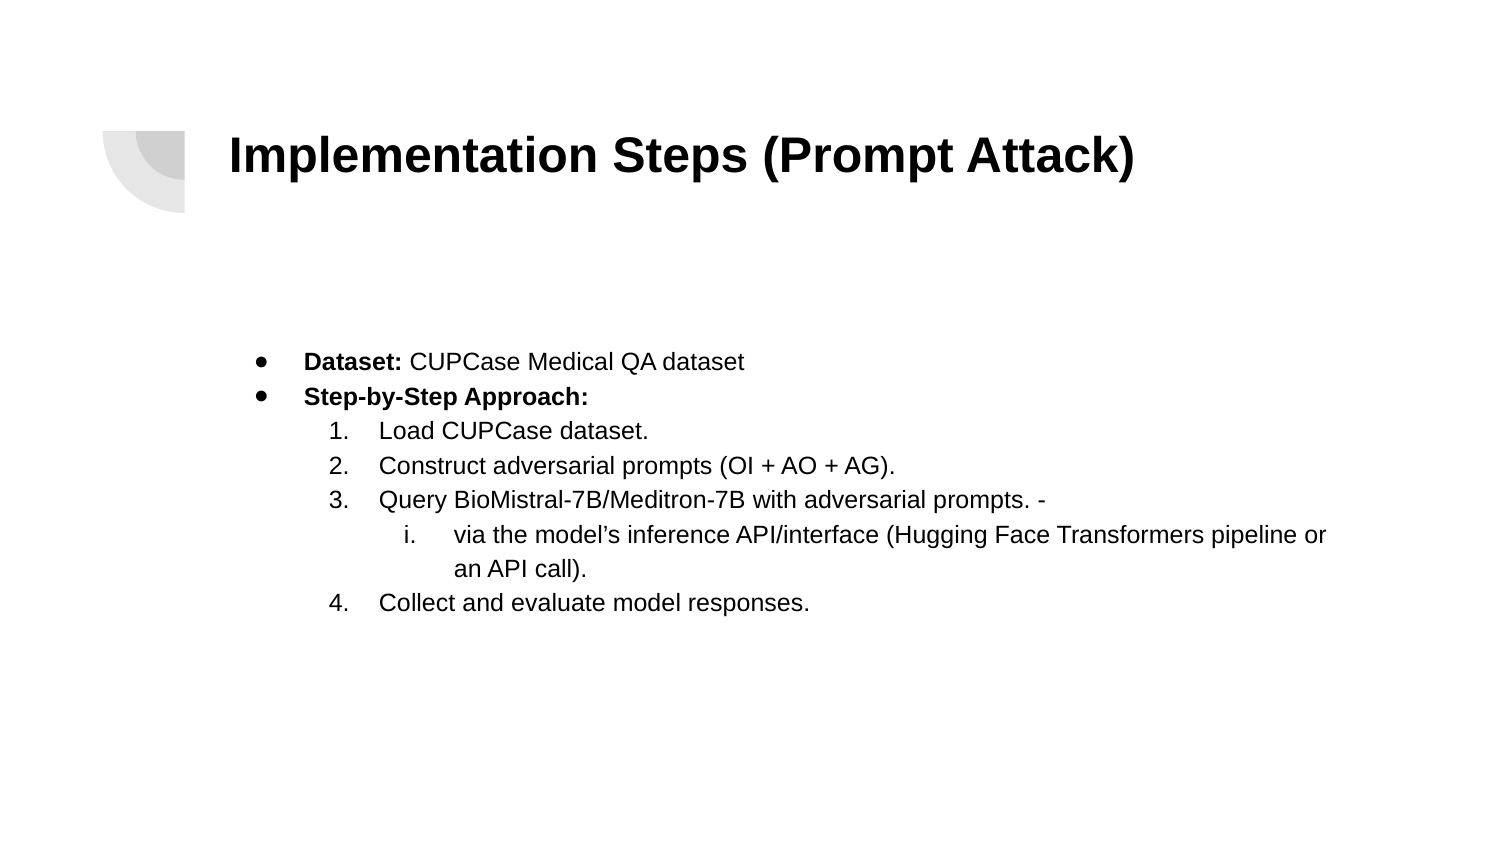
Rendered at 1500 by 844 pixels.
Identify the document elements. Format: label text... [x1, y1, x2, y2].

list Dataset: CUPCase Medical QA dataset Step-by-Step Approach: Load CUPCase dataset. Construct adversarial prompts (OI + AO + AG). Query BioMistral-7B/Meditron-7B with adversarial prompts. - via the model’s inference API/interface (Hugging Face Transformers pipeline or an API call). Collect and evaluate model responses. [213, 326, 1368, 744]
title Implementation Steps (Prompt Attack) [213, 98, 1368, 263]
